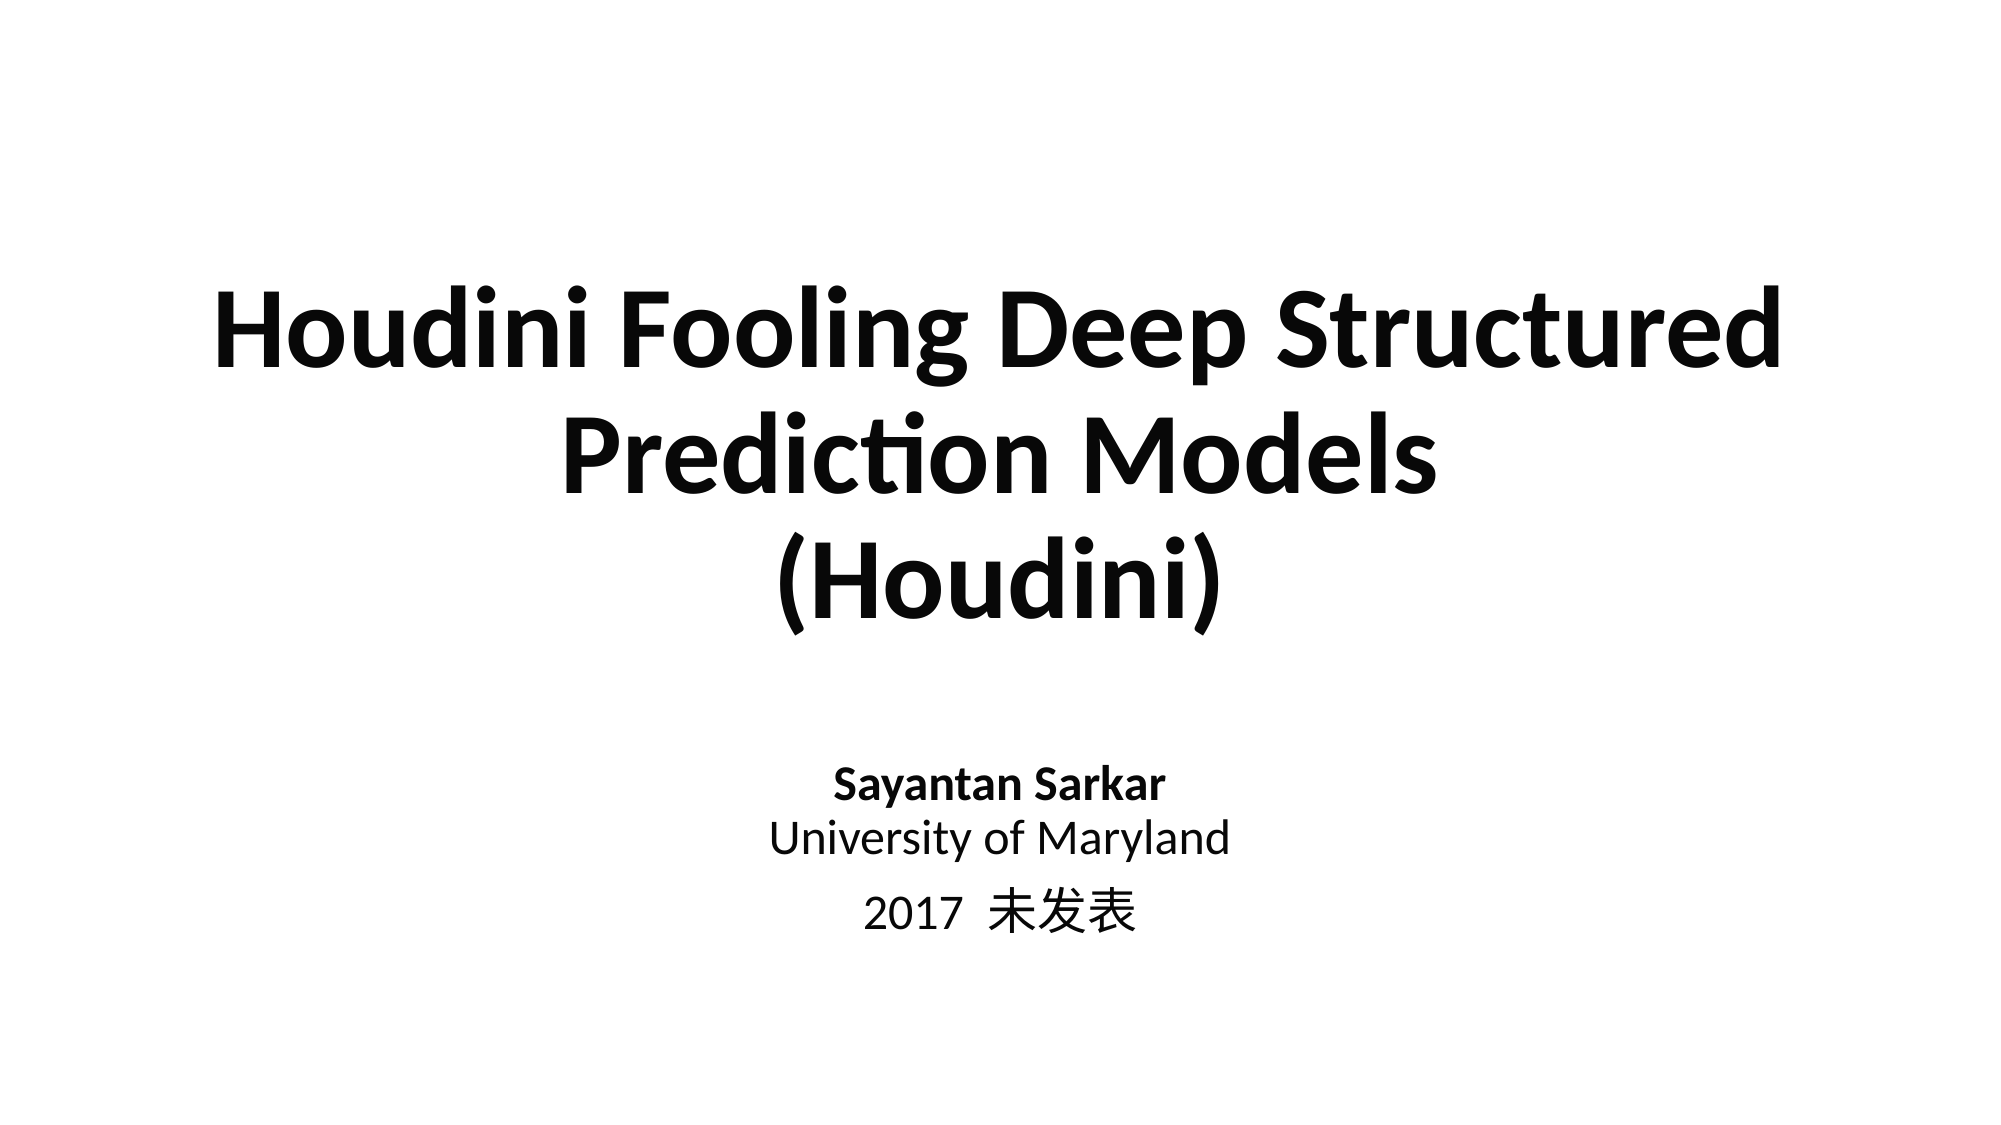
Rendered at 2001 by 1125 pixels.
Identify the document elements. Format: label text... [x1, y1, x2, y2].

title Houdini Fooling Deep Structured Prediction Models (Houdini) [137, 259, 1863, 652]
subtitle Sayantan Sarkar University of Maryland 2017 未发表 [249, 712, 1750, 985]
